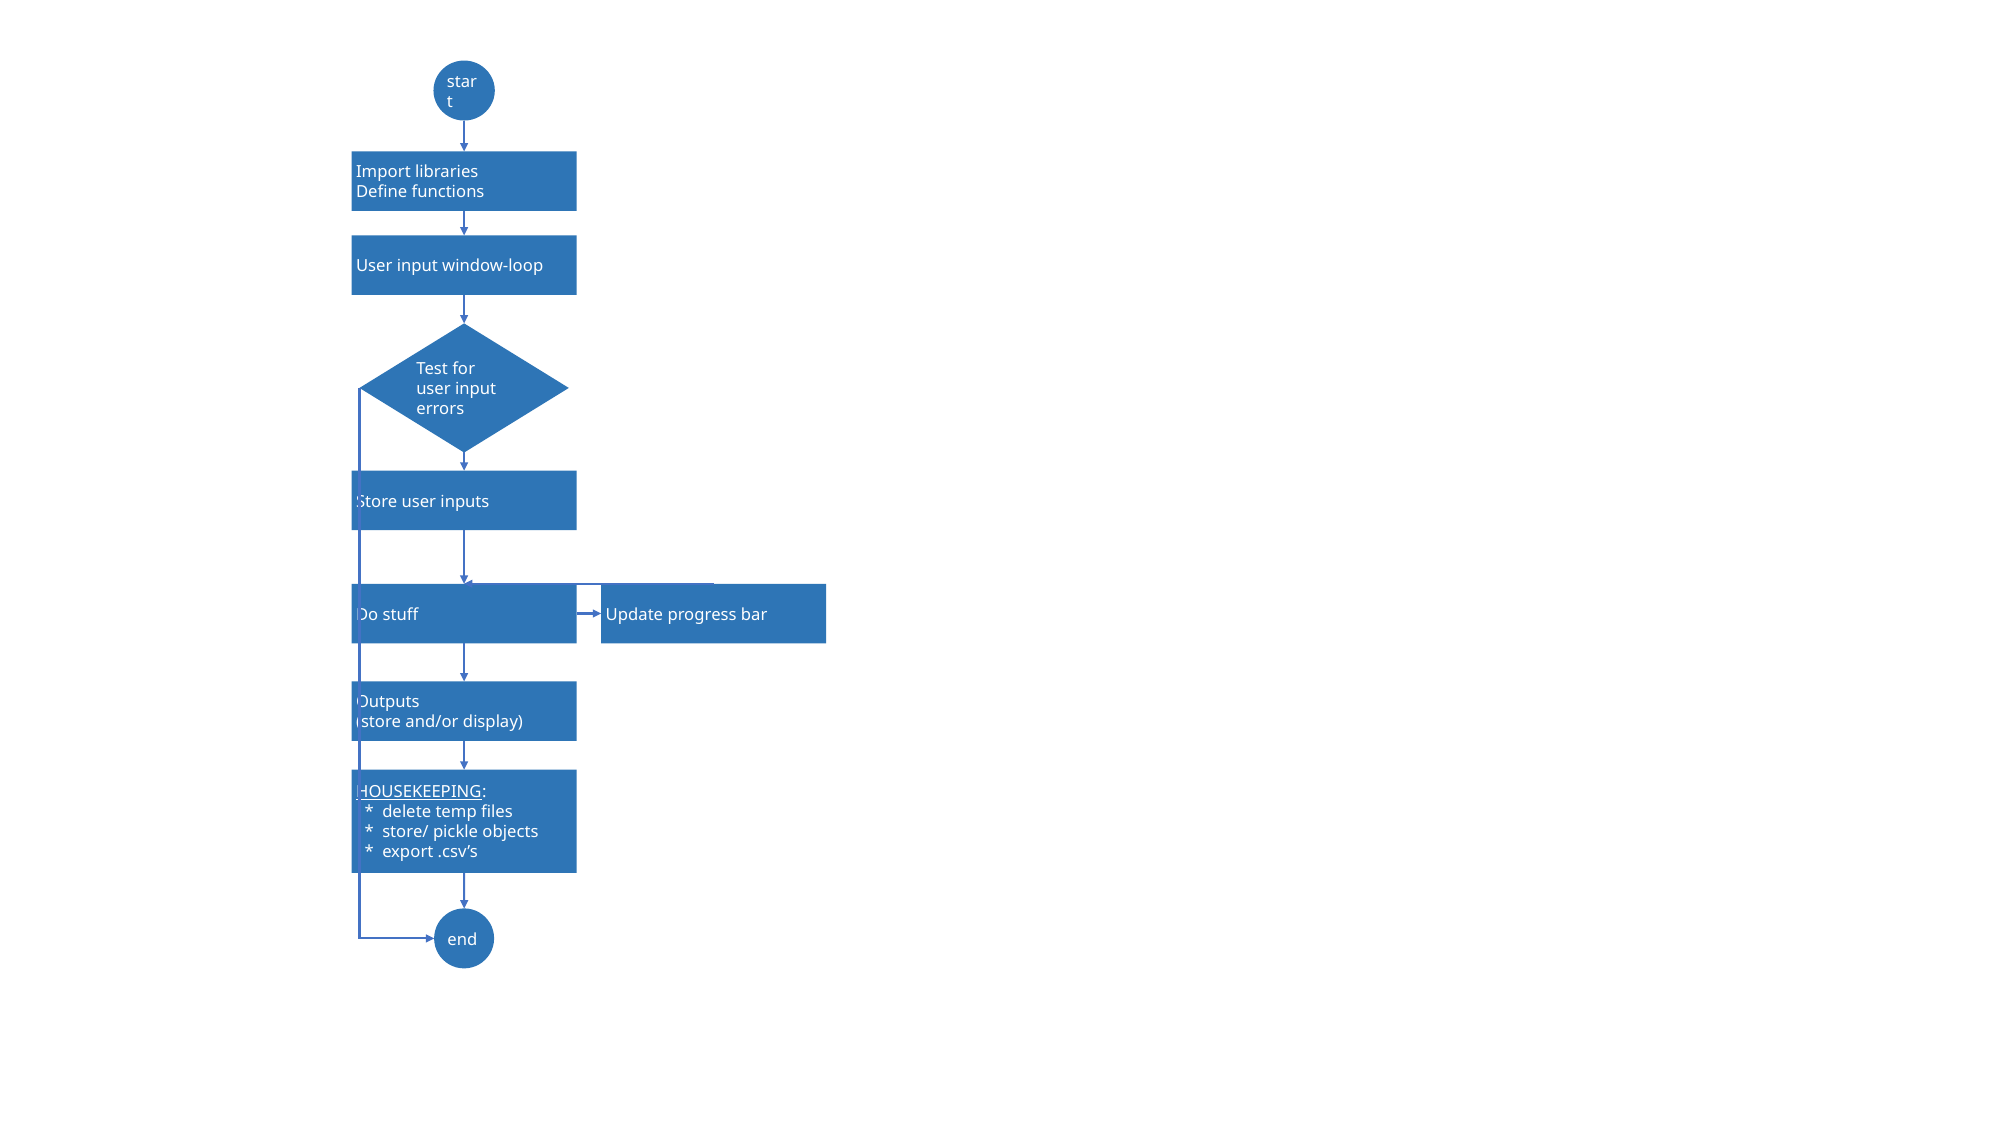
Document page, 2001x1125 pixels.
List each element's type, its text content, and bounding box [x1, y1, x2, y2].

text_box end [433, 907, 496, 970]
text_box start [432, 59, 496, 122]
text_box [359, 387, 435, 939]
text_box Outputs (store and/or display) [435, 680, 578, 742]
text_box Import libraries Define functions [351, 150, 578, 212]
text_box Update progress bar [600, 583, 827, 644]
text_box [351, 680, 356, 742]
text_box Do stuff [351, 583, 356, 644]
text_box Test for user input errors [359, 322, 571, 454]
text_box Store user inputs [435, 470, 578, 531]
text_box User input window-loop [351, 234, 578, 296]
text_box Do stuff [435, 583, 578, 644]
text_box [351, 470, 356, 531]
text_box HOUSEKEEPING: * delete temp files * store/ pickle objects * export .csv’s [435, 769, 578, 874]
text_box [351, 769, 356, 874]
